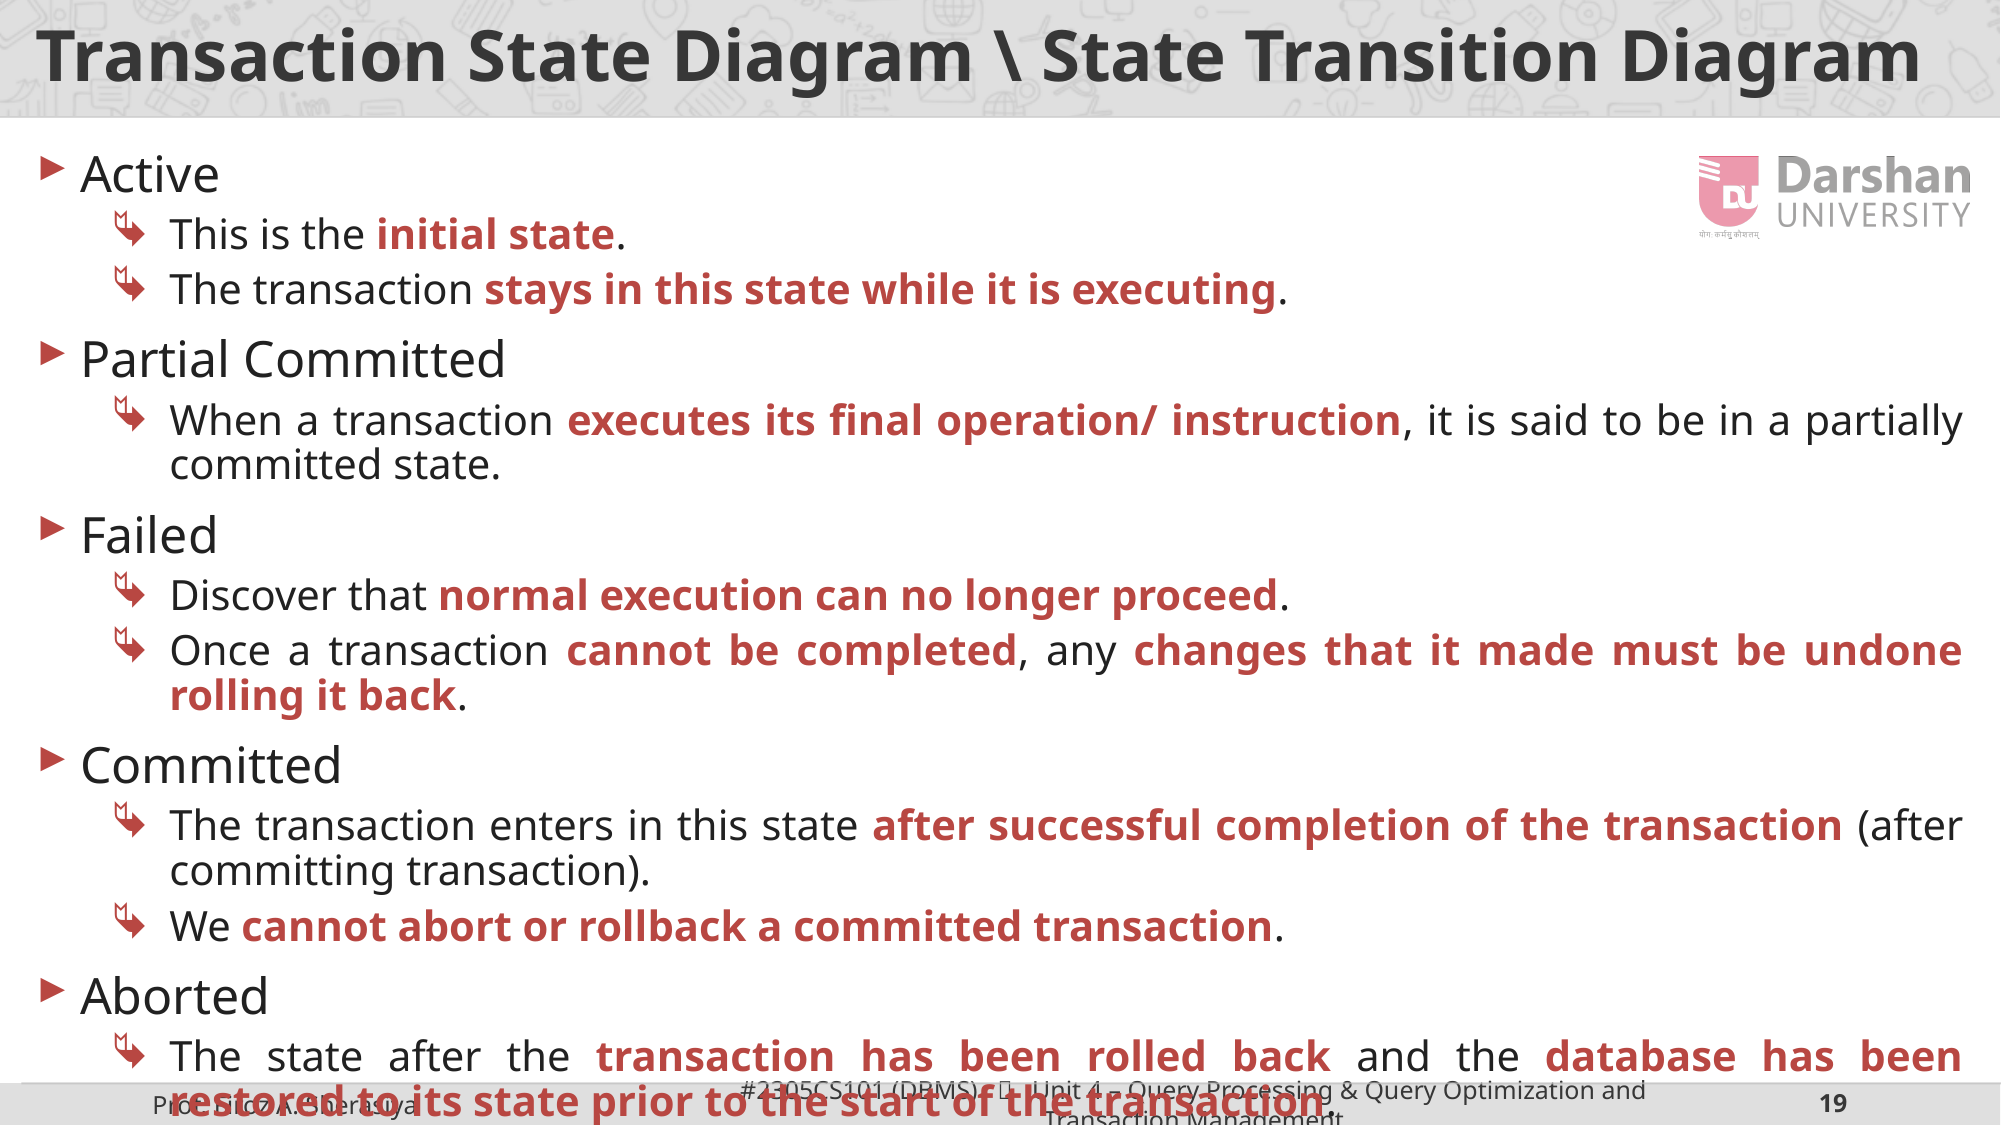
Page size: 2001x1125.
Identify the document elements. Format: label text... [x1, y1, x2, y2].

list Active This is the initial state. The transaction stays in this state while it is executing. Partial Committed When a transaction executes its final operation/ instruction, it is said to be in a partially committed state. Failed Discover that normal execution can no longer proceed. Once a transaction cannot be completed, any changes that it made must be undone rolling it back. Committed The transaction enters in this state after successful completion of the transaction (after committing transaction). We cannot abort or rollback a committed transaction. Aborted The state after the transaction has been rolled back and the database has been restored to its state prior to the start of the transaction. [21, 141, 1979, 1059]
title Transaction State Diagram \ State Transition Diagram [0, 0, 2000, 117]
